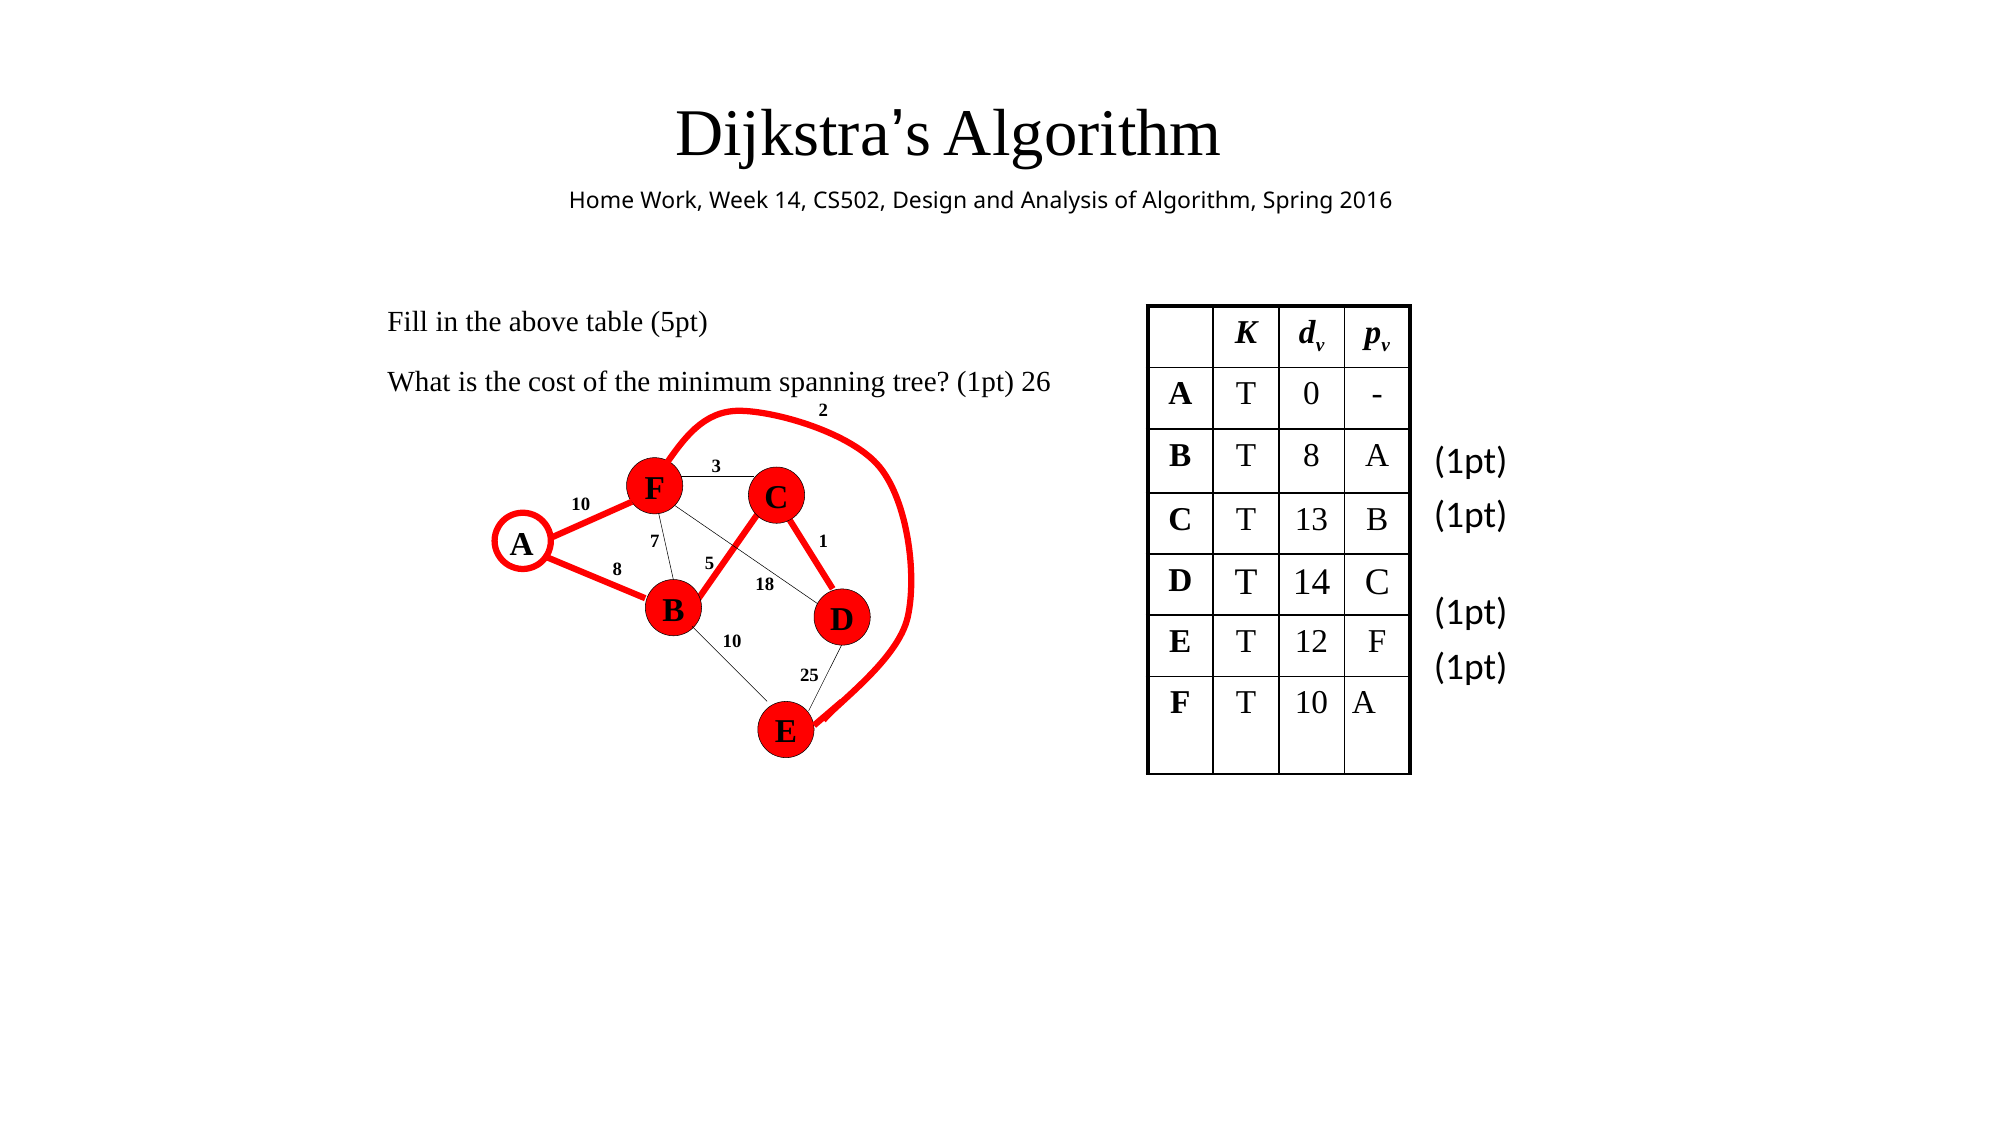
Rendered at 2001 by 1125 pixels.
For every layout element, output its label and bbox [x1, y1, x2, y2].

table_cell [1214, 677, 1278, 773]
table_cell [1345, 368, 1408, 428]
table_cell [1150, 430, 1212, 492]
table_cell [1345, 494, 1408, 553]
table_cell [1280, 368, 1344, 428]
table_cell [1214, 494, 1278, 553]
text_box [1426, 428, 1516, 543]
text_box [1426, 579, 1516, 695]
table_cell [1345, 430, 1408, 492]
table_cell [1345, 677, 1408, 773]
text_box [461, 181, 1502, 216]
table_header [1345, 308, 1408, 367]
table_header [1280, 308, 1344, 367]
table_cell [1150, 555, 1212, 614]
table_header [1150, 308, 1212, 367]
text_box [669, 83, 1229, 175]
table_cell [1214, 368, 1278, 428]
table_cell [1280, 494, 1344, 553]
table_header [1214, 308, 1278, 367]
table_cell [1214, 430, 1278, 492]
table_cell [1214, 616, 1278, 676]
table_cell [1280, 616, 1344, 676]
table_cell [1345, 555, 1408, 614]
table_cell [1150, 677, 1212, 773]
table_cell [1214, 555, 1278, 614]
table_cell [1150, 494, 1212, 553]
table_cell [1280, 677, 1344, 773]
text_box [381, 297, 1150, 758]
table_cell [1150, 616, 1212, 676]
table_cell [1150, 368, 1212, 428]
table_cell [1280, 555, 1344, 614]
table_cell [1280, 430, 1344, 492]
table_cell [1345, 616, 1408, 676]
